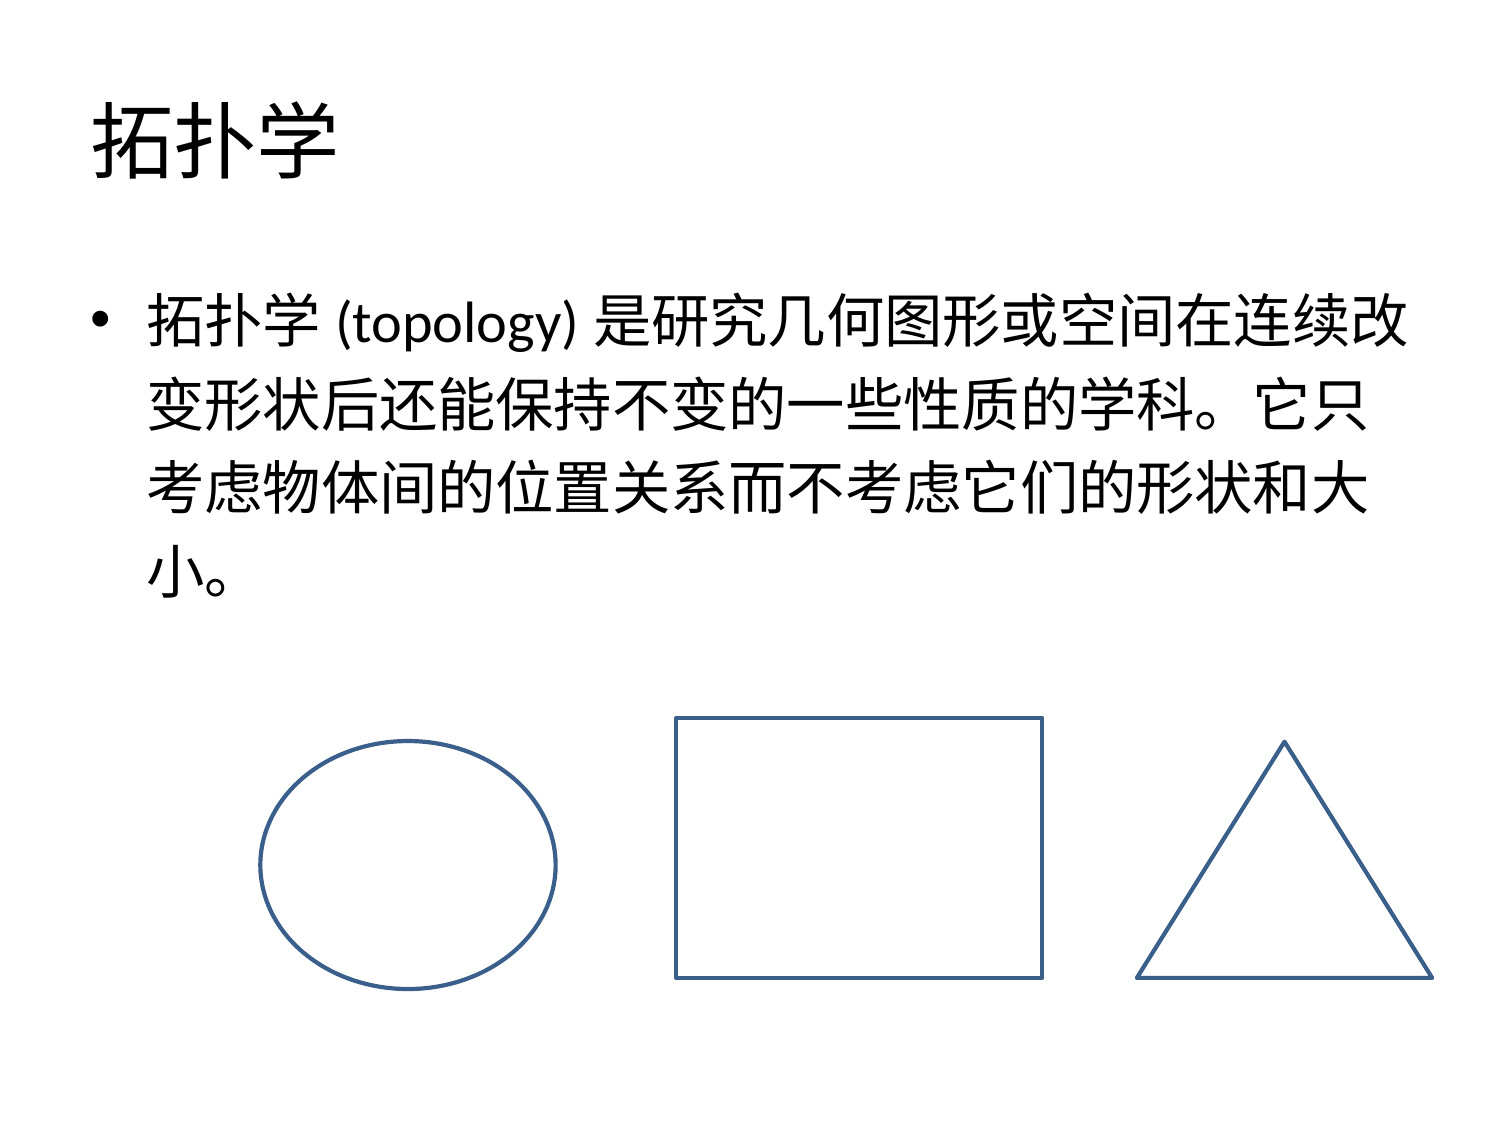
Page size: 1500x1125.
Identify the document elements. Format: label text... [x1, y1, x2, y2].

text_box [258, 738, 558, 992]
list 拓扑学(topology)是研究几何图形或空间在连续改变形状后还能保持不变的一些性质的学科。它只考虑物体间的位置关系而不考虑它们的形状和大小。 [75, 262, 1425, 1005]
text_box [1135, 739, 1435, 980]
text_box [674, 716, 1044, 980]
title 拓扑学 [75, 45, 1425, 233]
